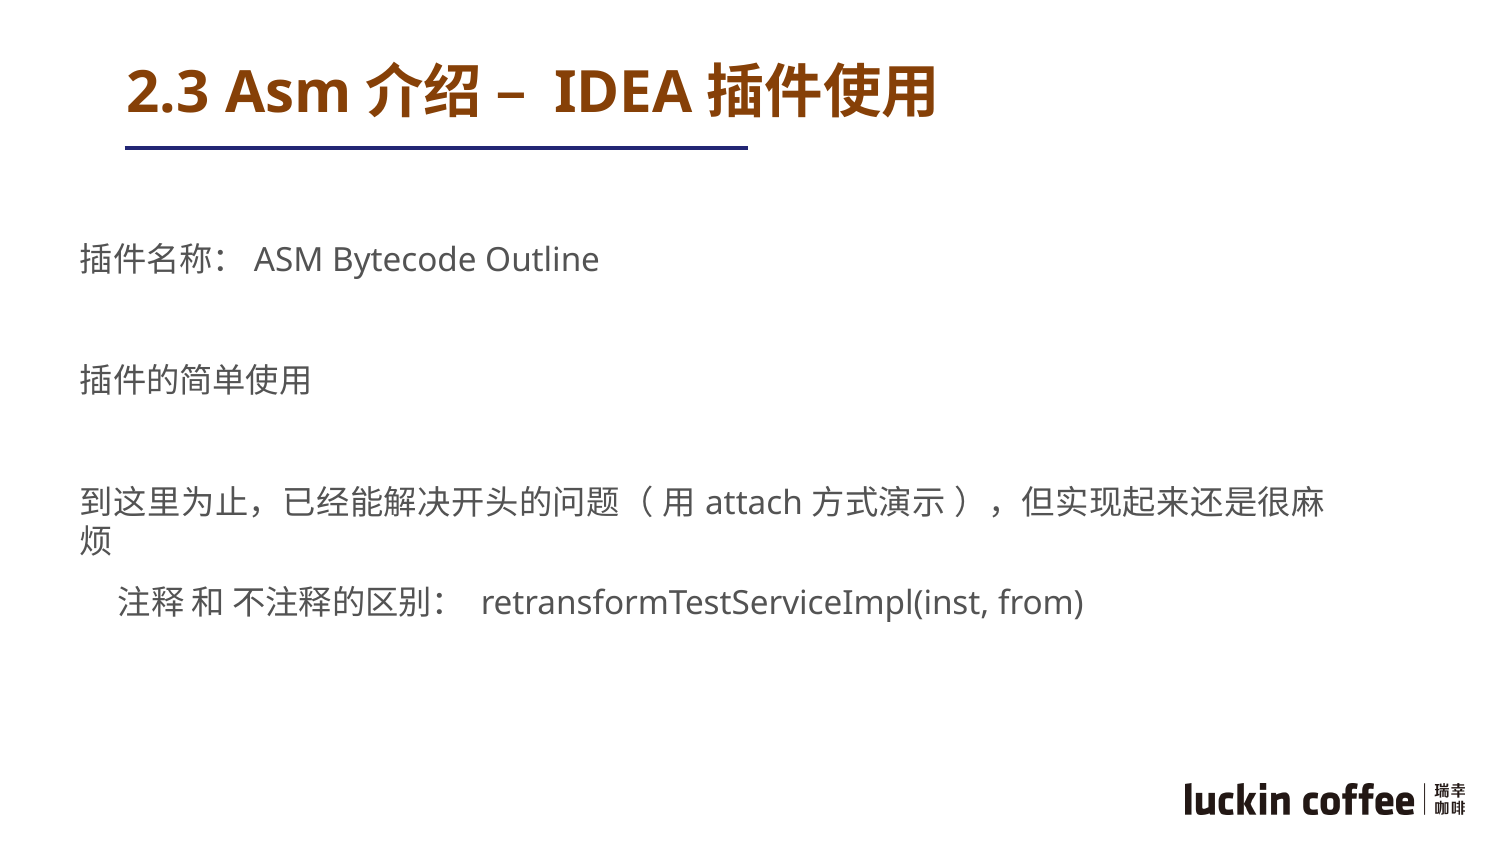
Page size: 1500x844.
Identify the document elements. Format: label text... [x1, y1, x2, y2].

list 插件名称：ASM Bytecode Outline 插件的简单使用 到这里为止，已经能解决开头的问题（ 用attach方式演示 ），但实现起来还是很麻烦 注释 和 不注释的区别： retransformTestServiceImpl(inst, from) [76, 173, 1330, 813]
picture [1185, 783, 1465, 815]
title 2.3 Asm介绍 – IDEA插件使用 [123, 39, 1417, 139]
